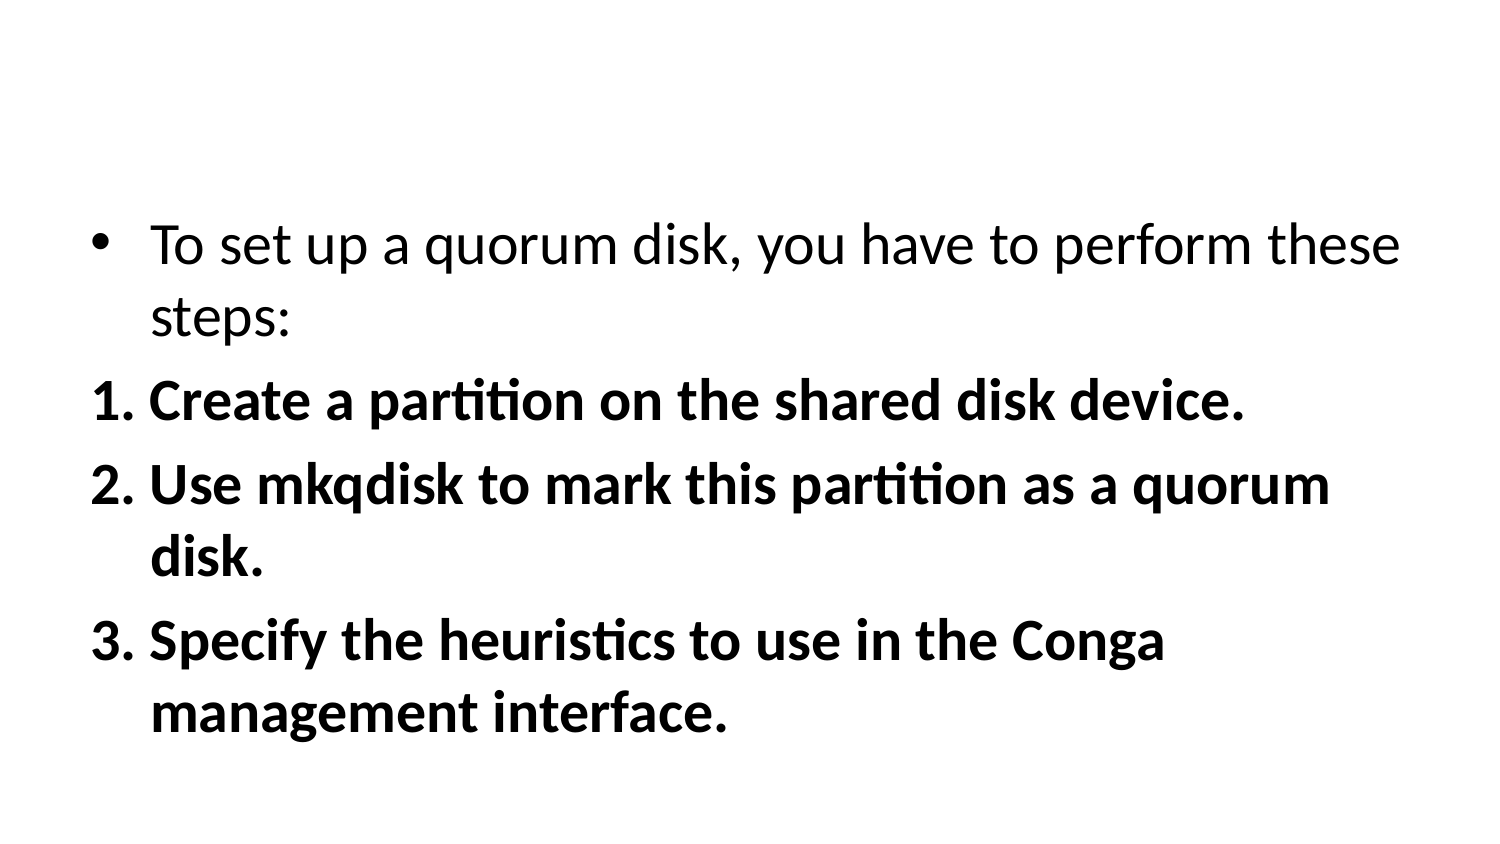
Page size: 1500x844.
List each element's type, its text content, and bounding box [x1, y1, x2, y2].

list To set up a quorum disk, you have to perform these steps: 1. Create a partition on the shared disk device. 2. Use mkqdisk to mark this partition as a quorum disk. 3. Specify the heuristics to use in the Conga management interface. [75, 196, 1425, 754]
